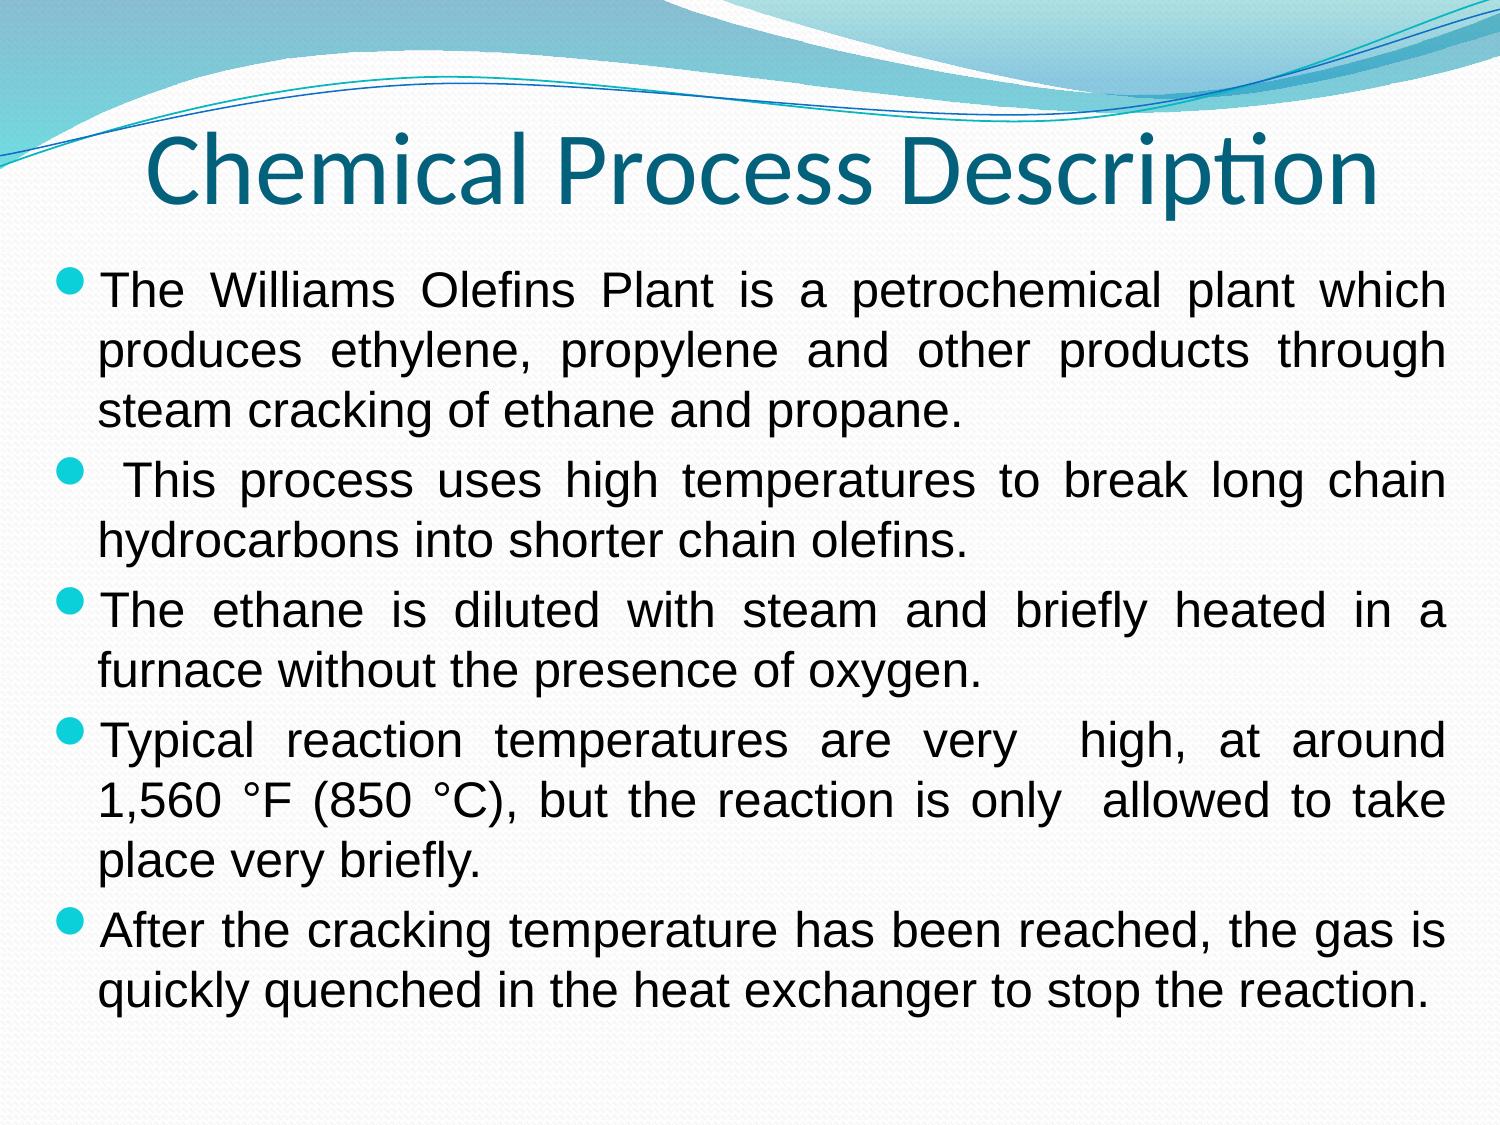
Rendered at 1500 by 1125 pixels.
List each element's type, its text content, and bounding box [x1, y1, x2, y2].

title Chemical Process Description [75, 37, 1425, 225]
list The Williams Olefins Plant is a petrochemical plant which produces ethylene, propylene and other products through steam cracking of ethane and propane. This process uses high temperatures to break long chain hydrocarbons into shorter chain olefins. The ethane is diluted with steam and briefly heated in a furnace without the presence of oxygen. Typical reaction temperatures are very high, at around 1,560 °F (850 °C), but the reaction is only allowed to take place very briefly. After the cracking temperature has been reached, the gas is quickly quenched in the heat exchanger to stop the reaction. [37, 249, 1463, 970]
